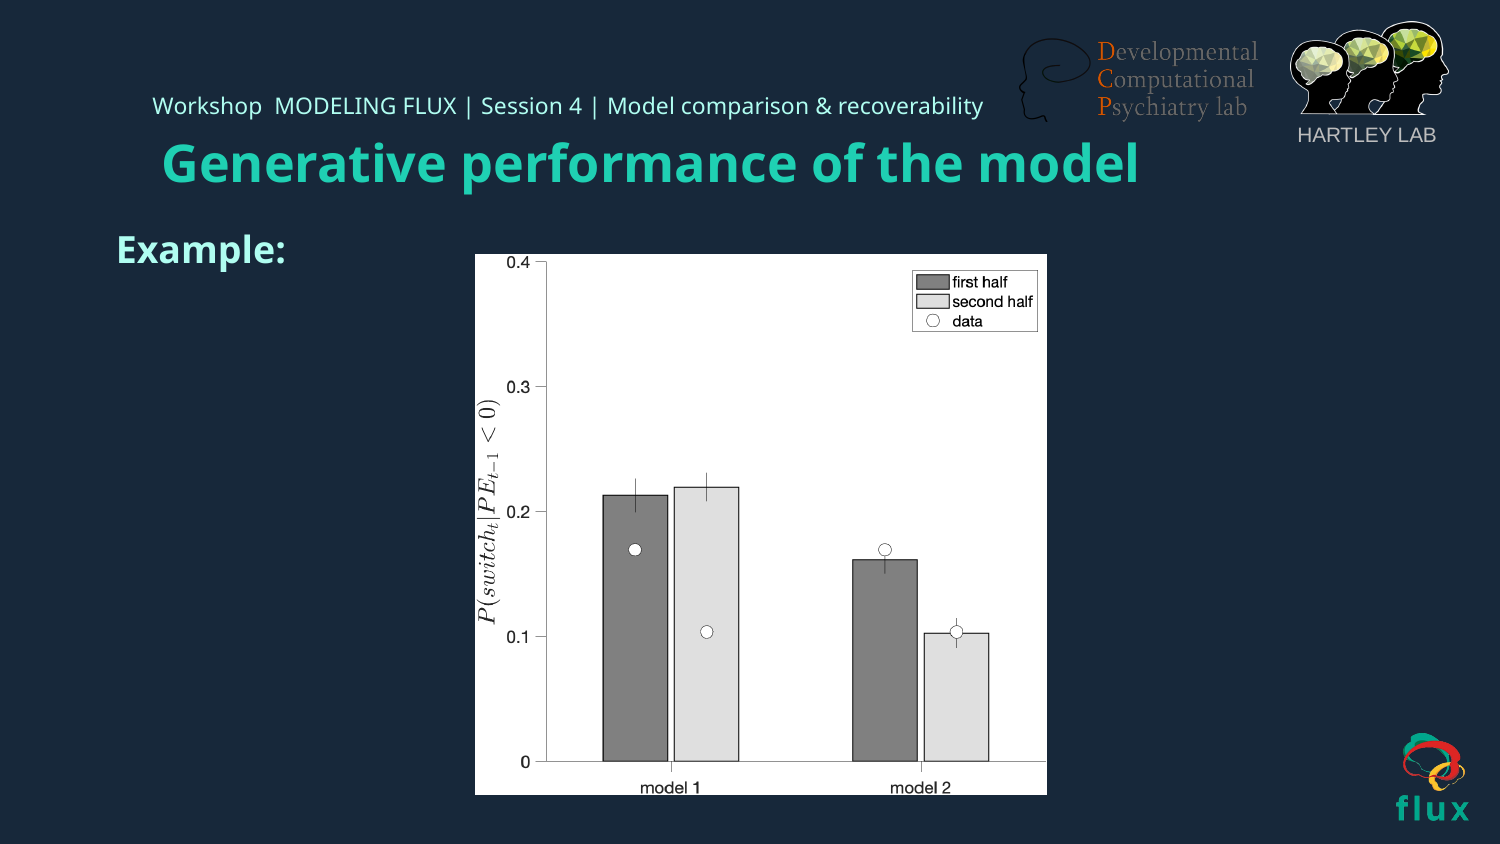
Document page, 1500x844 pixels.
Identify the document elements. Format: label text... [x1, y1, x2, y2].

text_box Example: [78, 203, 1471, 286]
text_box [1251, 20, 1483, 155]
picture [1390, 728, 1471, 823]
picture [1014, 38, 1251, 124]
text_box Workshop MODELING FLUX | Session 4 | Model comparison & recoverability [137, 78, 1118, 134]
picture [475, 254, 1048, 796]
title Generative performance of the model [145, 130, 1245, 203]
